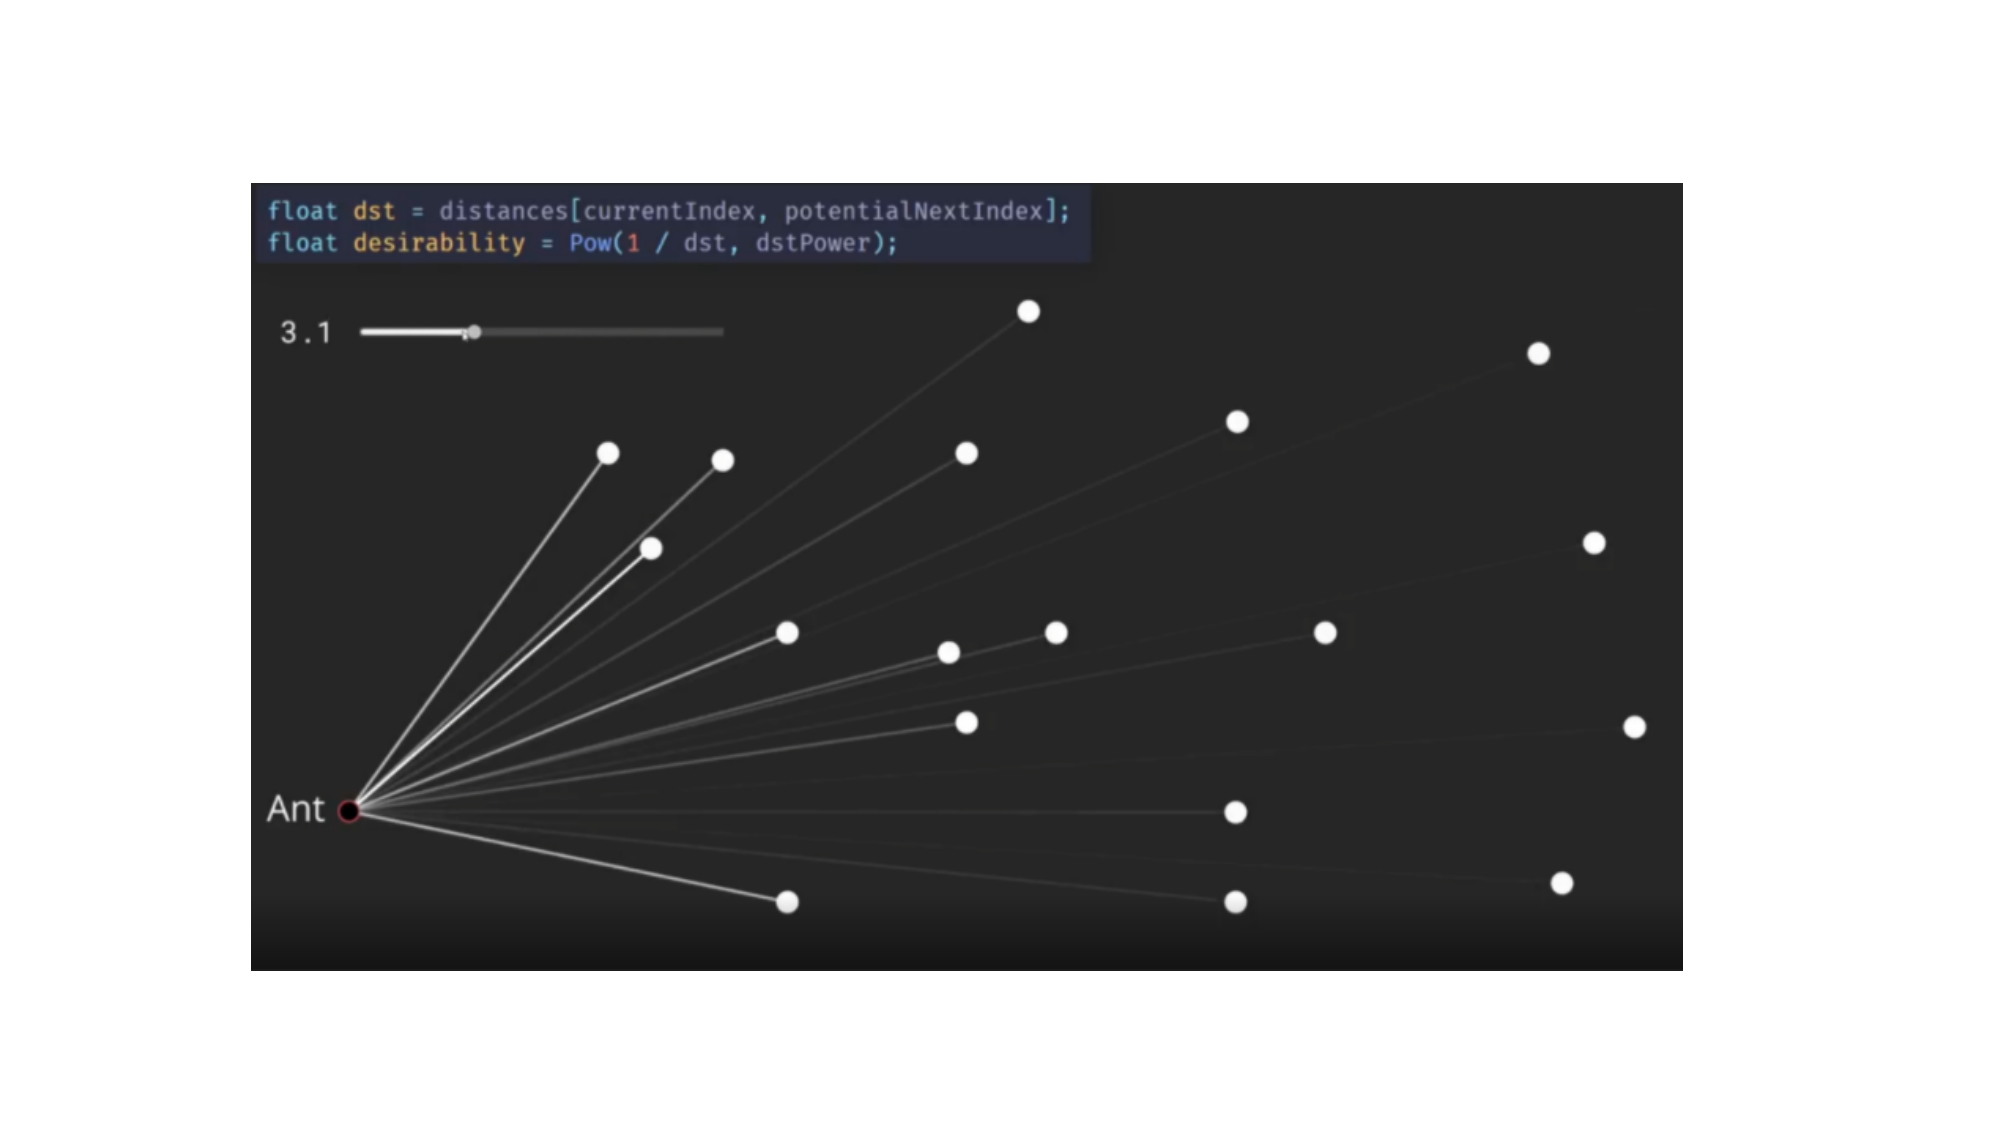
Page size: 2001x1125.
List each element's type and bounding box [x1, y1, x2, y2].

picture [251, 183, 1683, 971]
